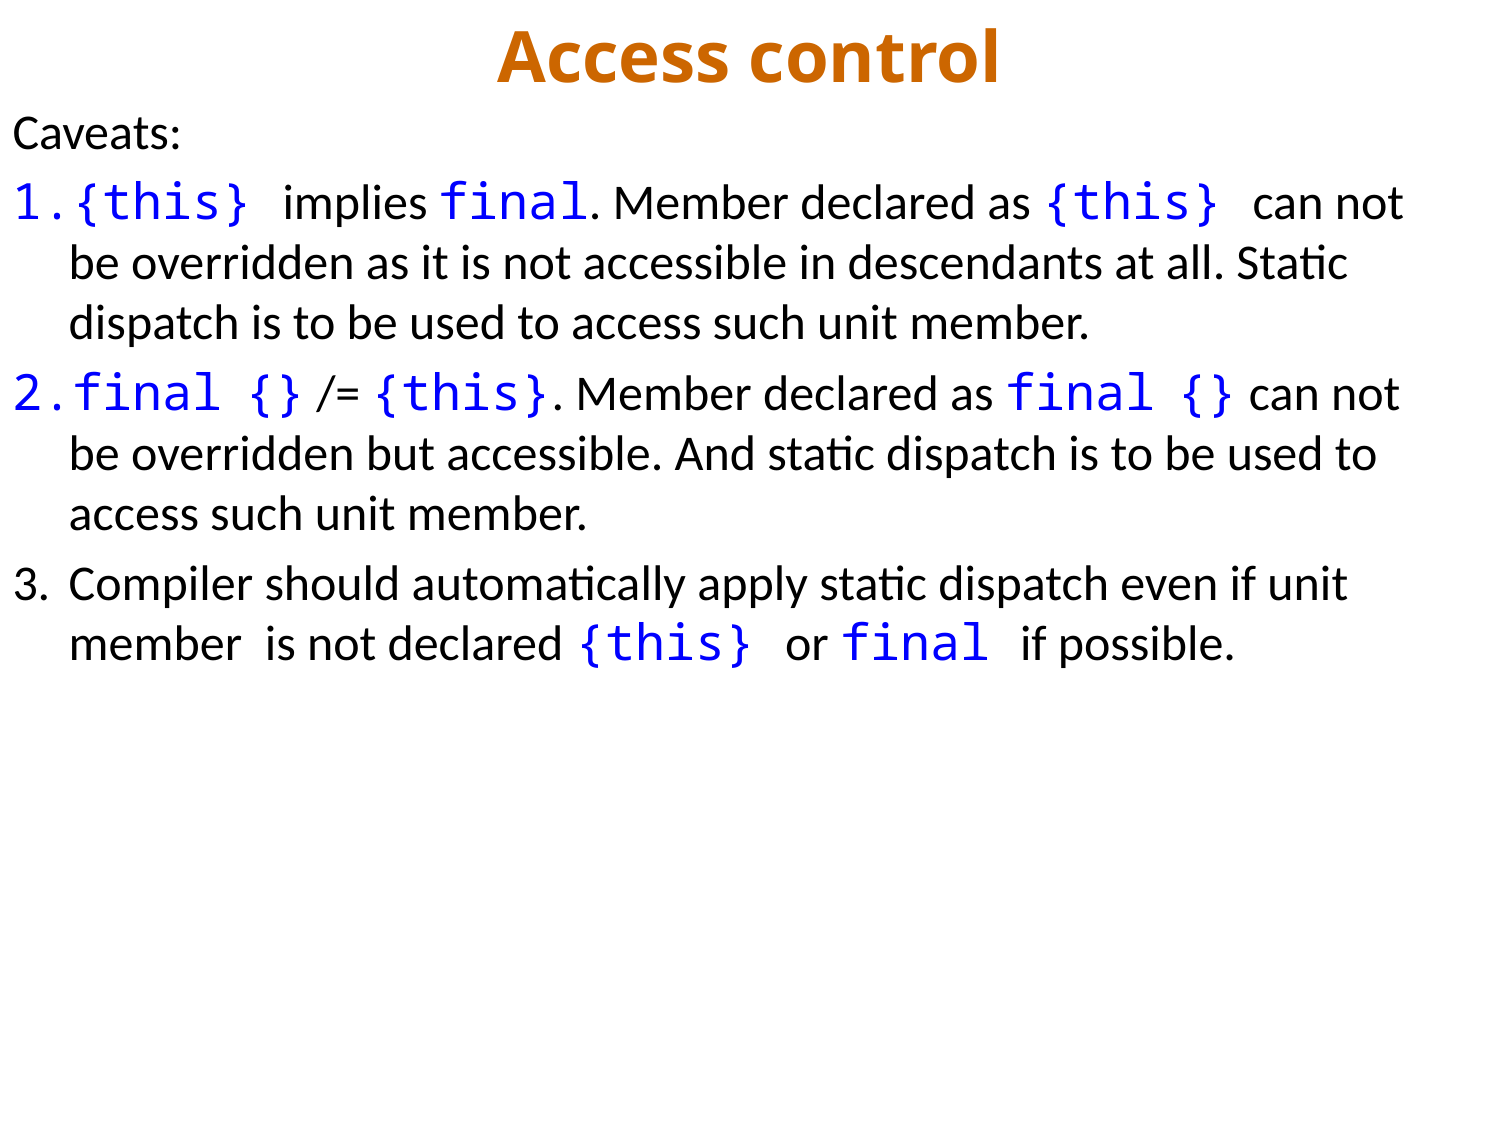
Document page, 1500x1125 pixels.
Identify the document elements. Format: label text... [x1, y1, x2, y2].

list Caveats: {this} implies final. Member declared as {this} can not be overridden as it is not accessible in descendants at all. Static dispatch is to be used to access such unit member. final {} /= {this}. Member declared as final {} can not be overridden but accessible. And static dispatch is to be used to access such unit member. Compiler should automatically apply static dispatch even if unit member is not declared {this} or final if possible. [12, 99, 1425, 1088]
title Access control [0, 0, 1500, 108]
